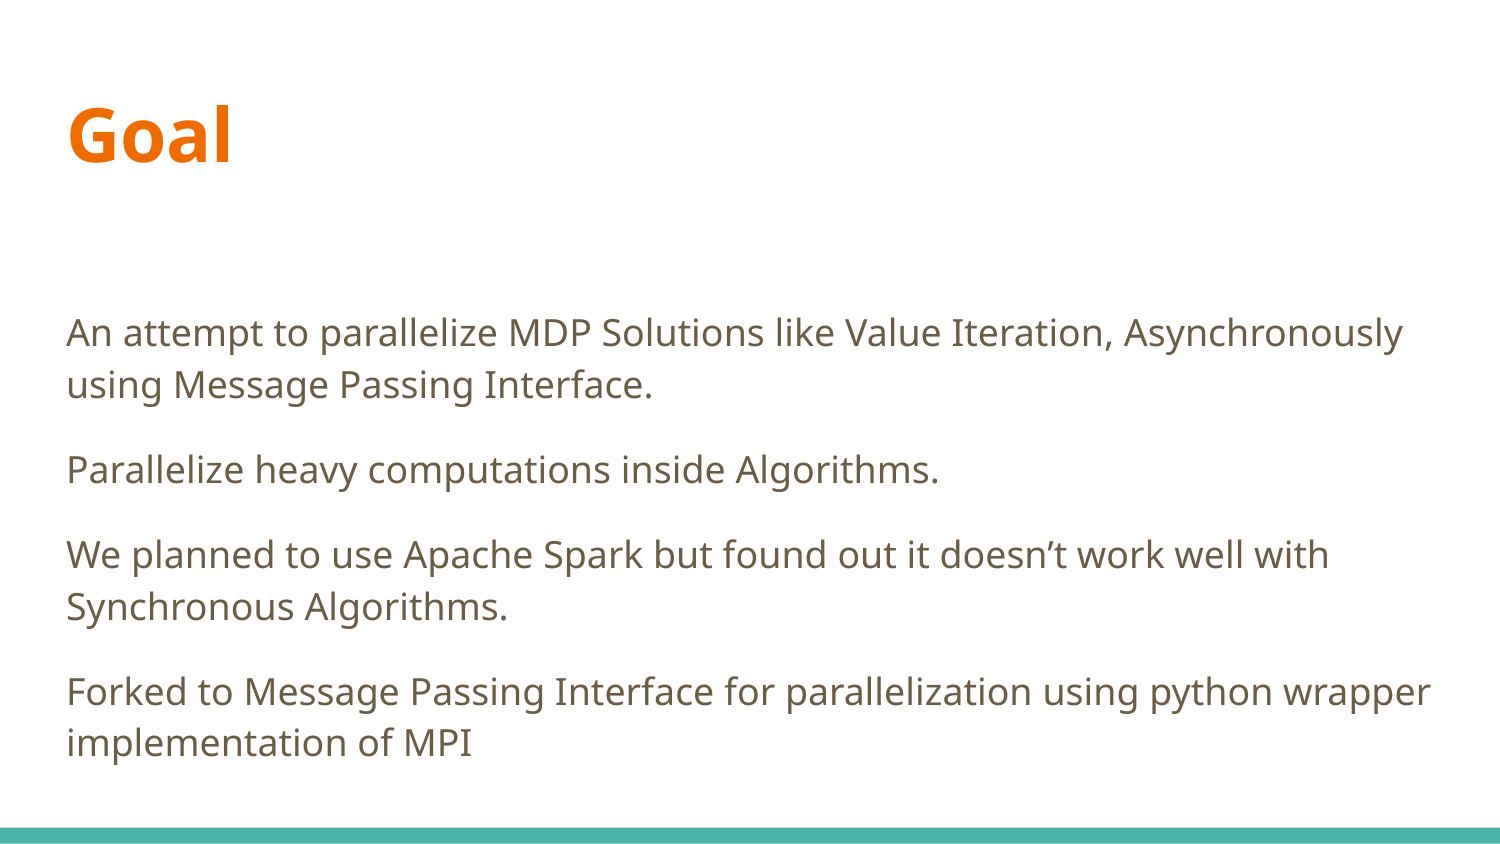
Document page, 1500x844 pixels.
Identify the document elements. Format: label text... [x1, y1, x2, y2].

list An attempt to parallelize MDP Solutions like Value Iteration, Asynchronously using Message Passing Interface. Parallelize heavy computations inside Algorithms. We planned to use Apache Spark but found out it doesn’t work well with Synchronous Algorithms. Forked to Message Passing Interface for parallelization using python wrapper implementation of MPI [51, 287, 1460, 763]
title Goal [51, 72, 1449, 189]
